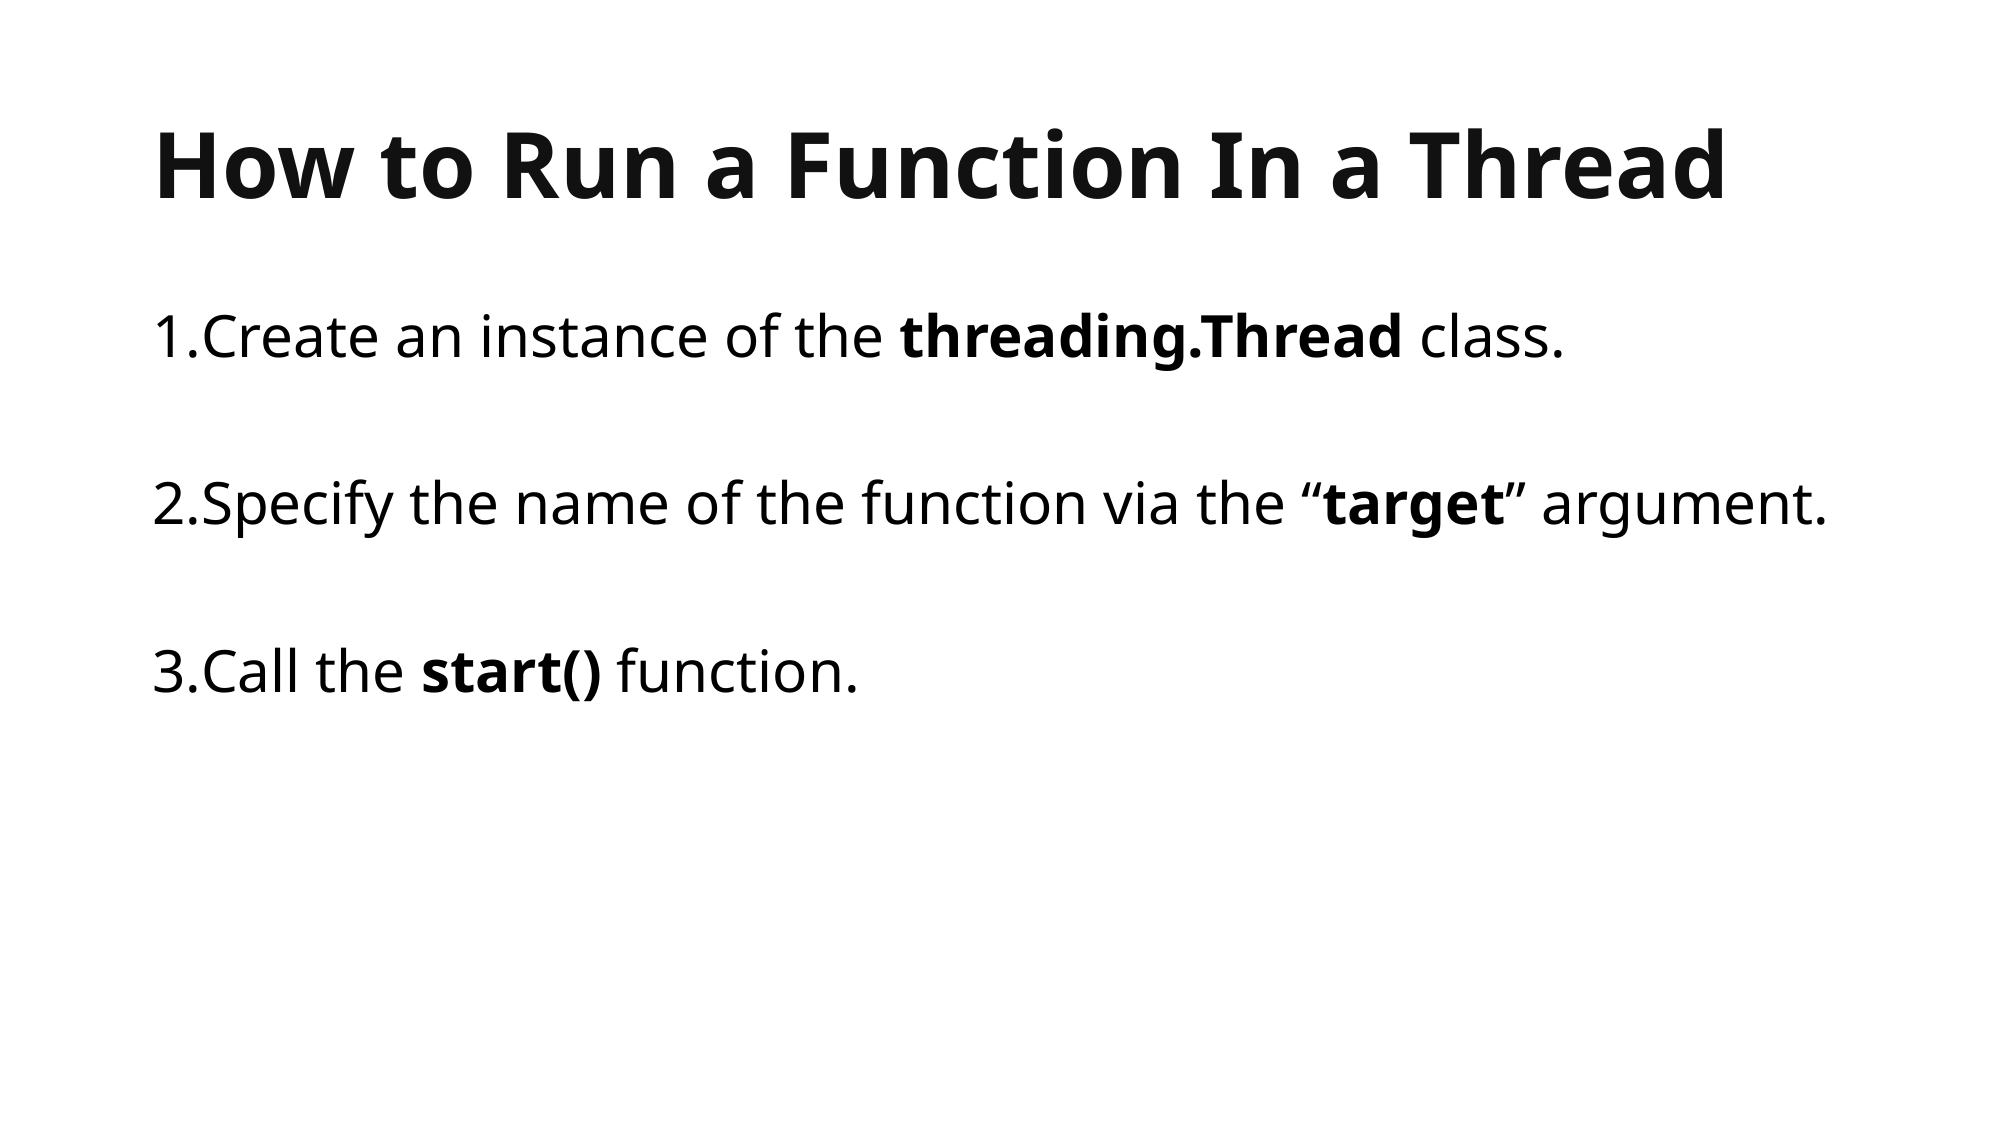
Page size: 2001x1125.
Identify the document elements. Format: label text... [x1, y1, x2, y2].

list Create an instance of the threading.Thread class. Specify the name of the function via the “target” argument. Call the start() function. [137, 299, 1863, 1014]
title How to Run a Function In a Thread [137, 59, 1863, 278]
